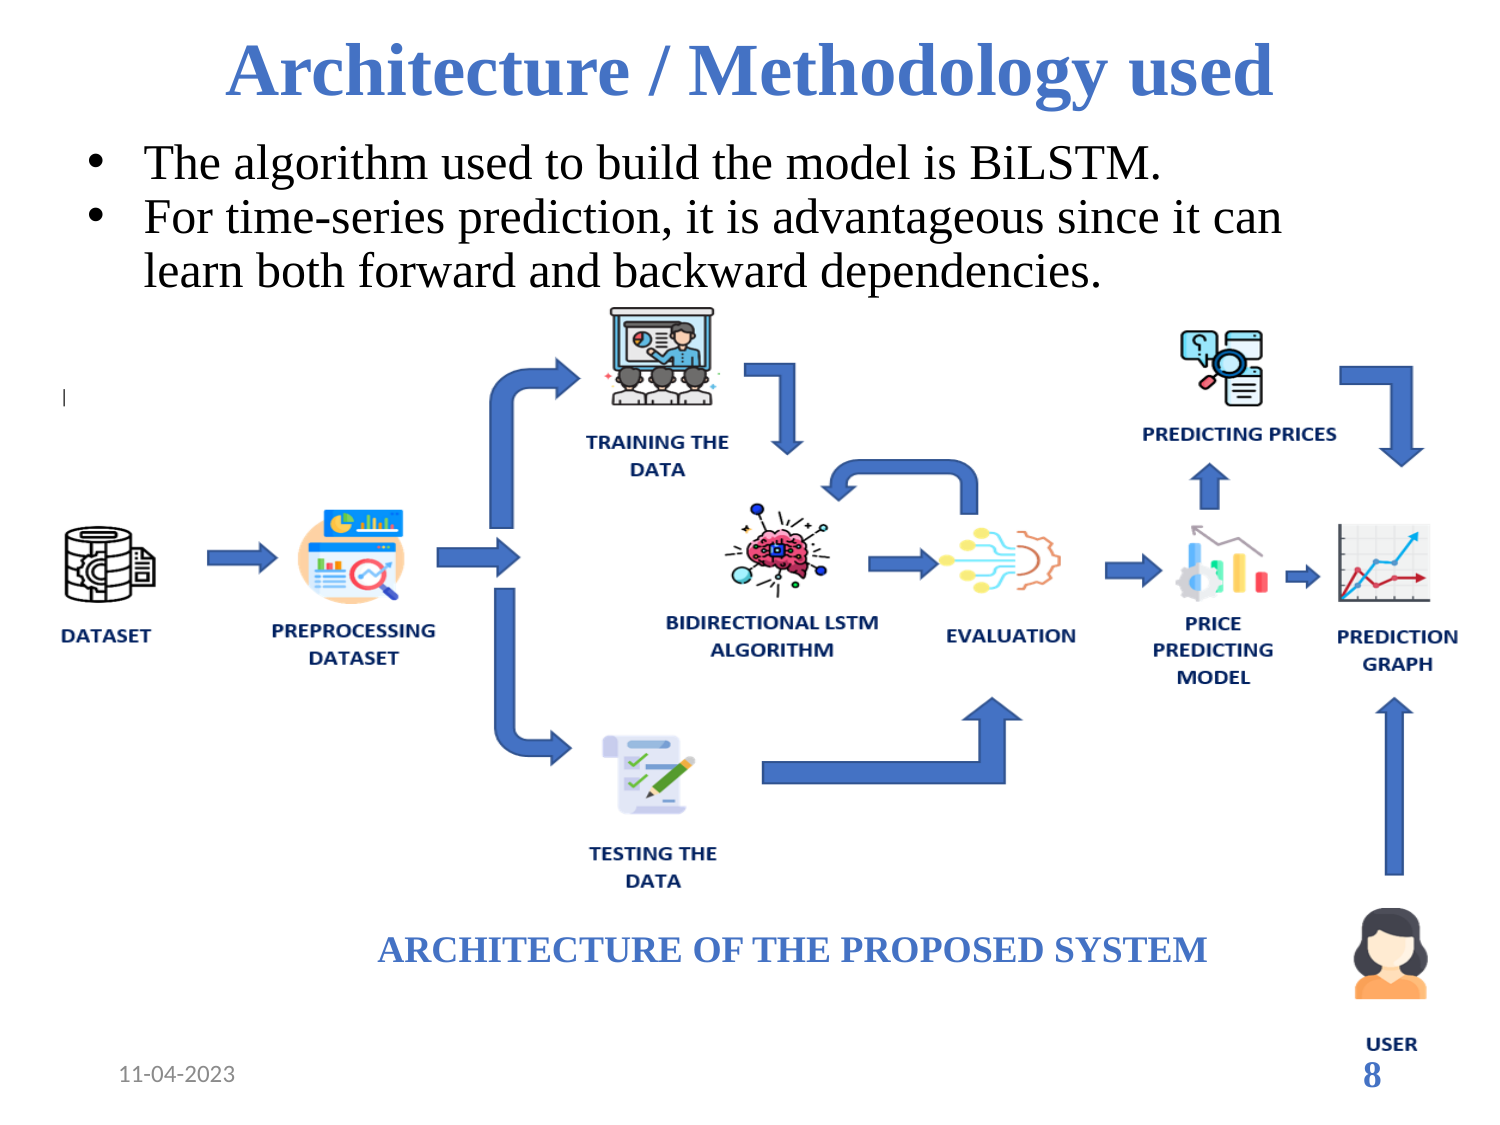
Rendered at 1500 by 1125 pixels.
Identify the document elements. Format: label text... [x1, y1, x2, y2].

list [29, 303, 1471, 1060]
slide_number 8 [1059, 1060, 1397, 1103]
title Architecture / Methodology used [103, 27, 1397, 115]
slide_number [103, 1060, 441, 1103]
text_box The algorithm used to build the model is BiLSTM. For time-series prediction, it is advantageous since it can learn both forward and backward dependencies. [72, 173, 1397, 261]
